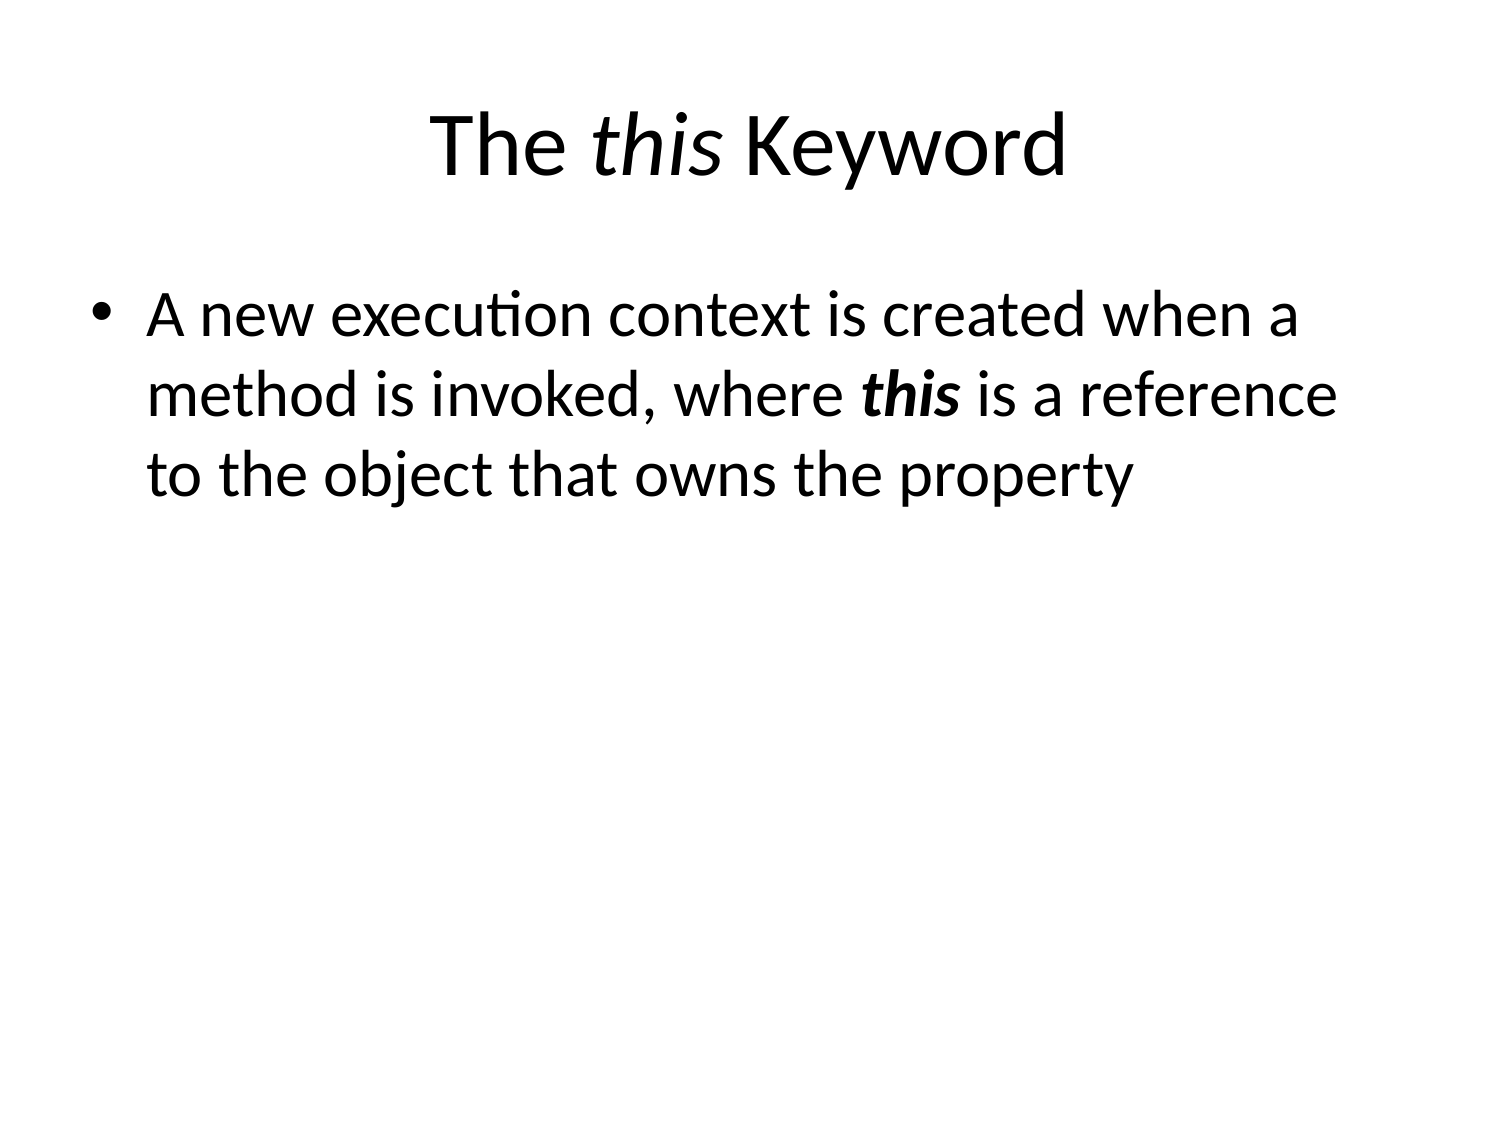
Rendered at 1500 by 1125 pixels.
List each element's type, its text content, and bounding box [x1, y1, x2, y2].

list A new execution context is created when a method is invoked, where this is a reference to the object that owns the property [75, 262, 1425, 1005]
title The this Keyword [75, 45, 1425, 233]
